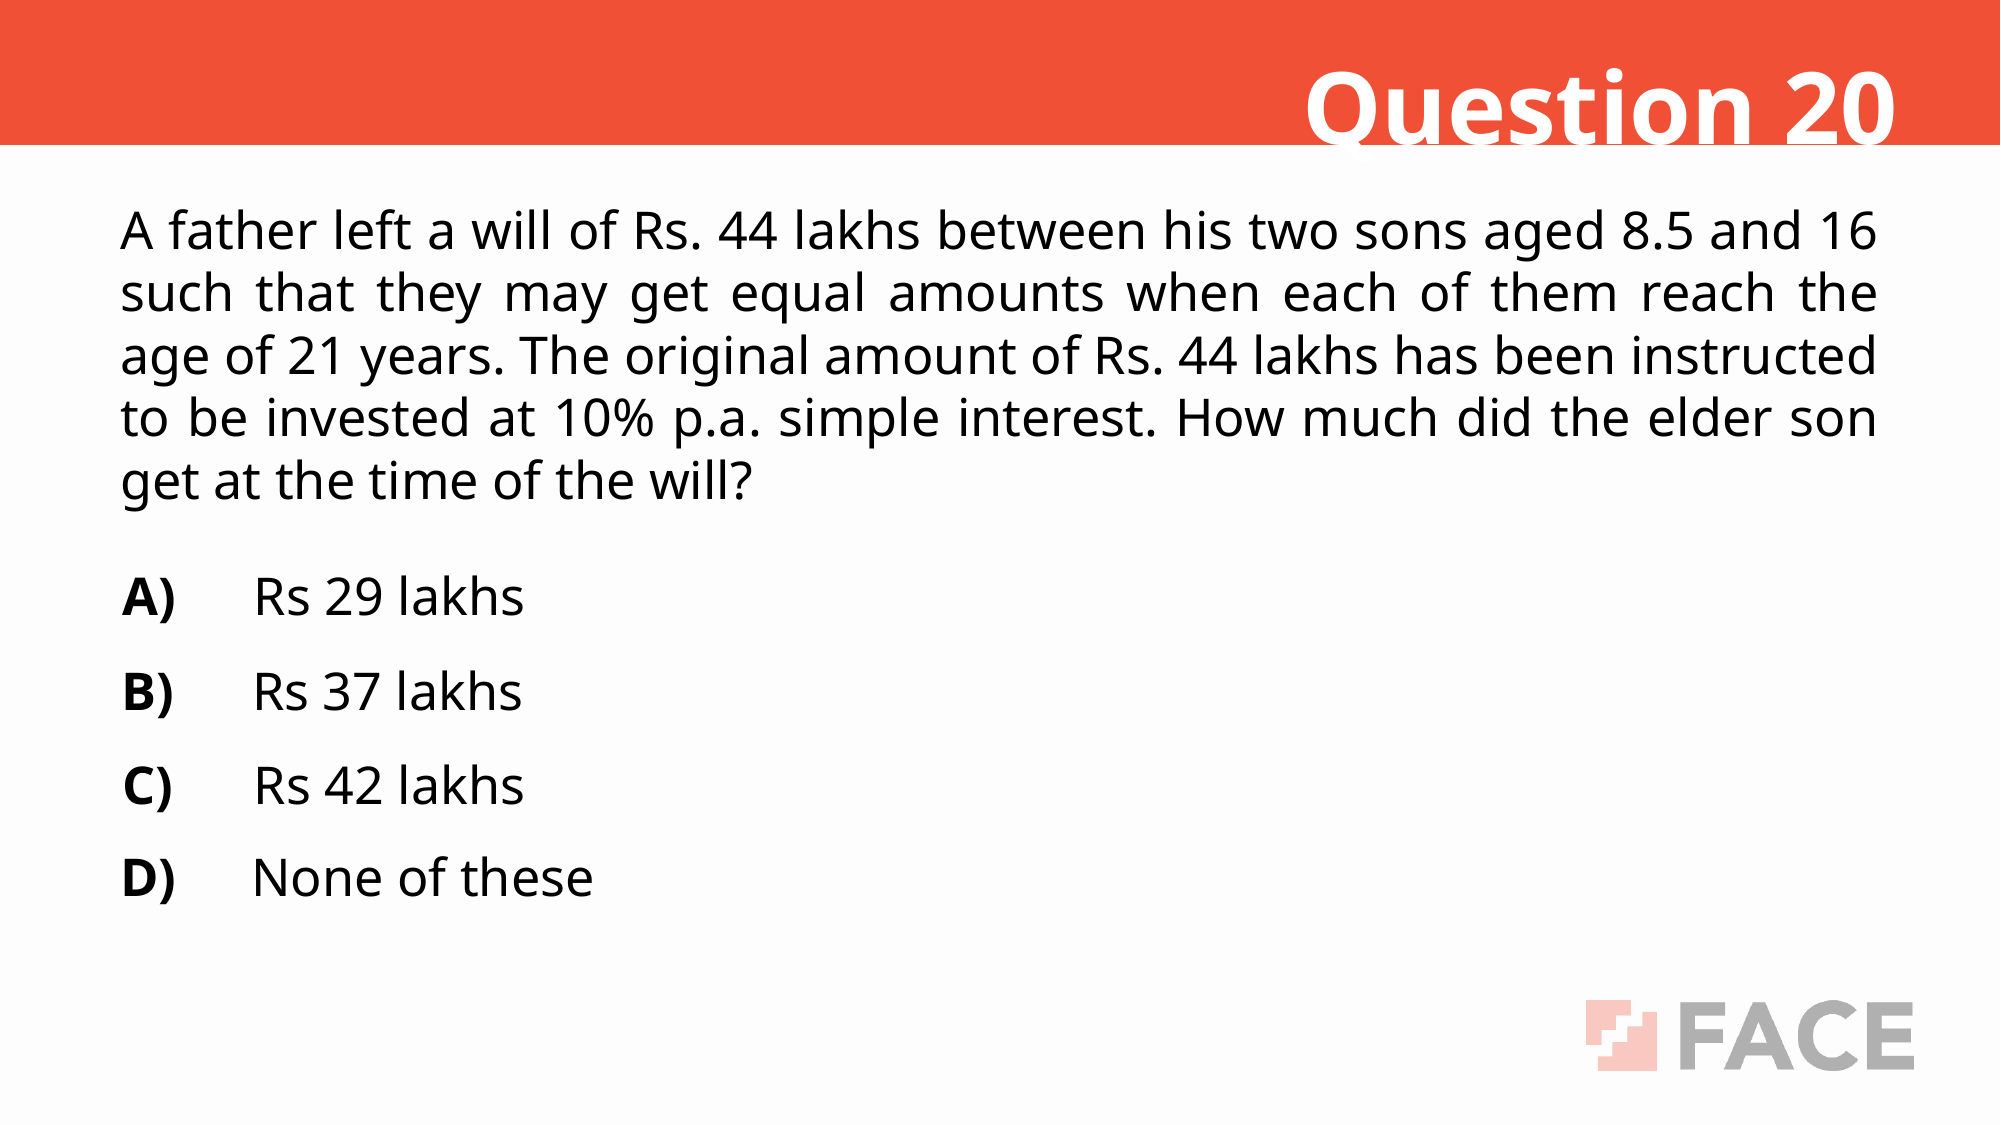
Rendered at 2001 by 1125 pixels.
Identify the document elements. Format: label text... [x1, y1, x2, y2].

picture [1586, 1000, 1914, 1072]
text_box Rs 29 lakhs [238, 525, 1896, 634]
text_box A) [107, 525, 223, 634]
text_box Rs 42 lakhs [238, 713, 1896, 823]
text_box None of these [236, 806, 1893, 915]
text_box Rs 37 lakhs [237, 619, 1894, 728]
text_box C) [107, 713, 223, 823]
text_box A father left a will of Rs. 44 lakhs between his two sons aged 8.5 and 16 such that they may get equal amounts when each of them reach the age of 21 years. The original amount of Rs. 44 lakhs has been instructed to be invested at 10% p.a. simple interest. How much did the elder son get at the time of the will? [105, 189, 1895, 517]
text_box B) [106, 619, 221, 728]
text_box D) [105, 806, 220, 915]
text_box [0, 0, 2000, 147]
text_box Question 20 [638, 37, 1914, 173]
